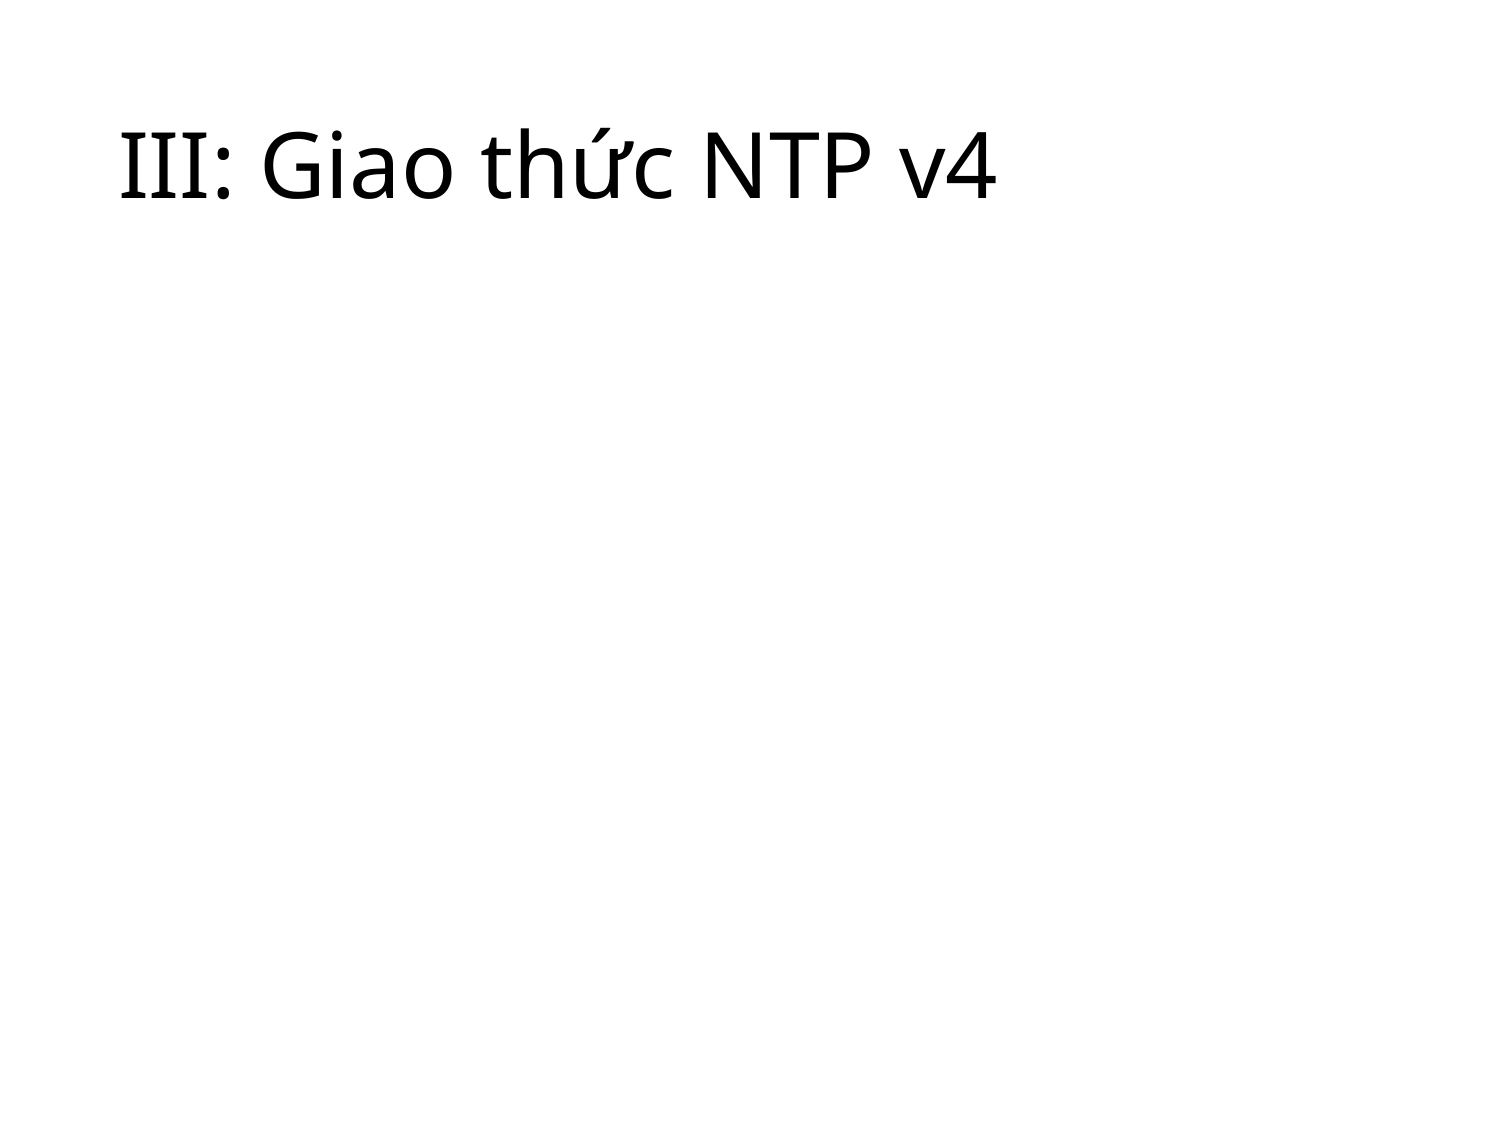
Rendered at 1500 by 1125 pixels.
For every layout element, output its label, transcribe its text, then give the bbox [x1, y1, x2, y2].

title III: Giao thức NTP v4 [103, 59, 1397, 278]
